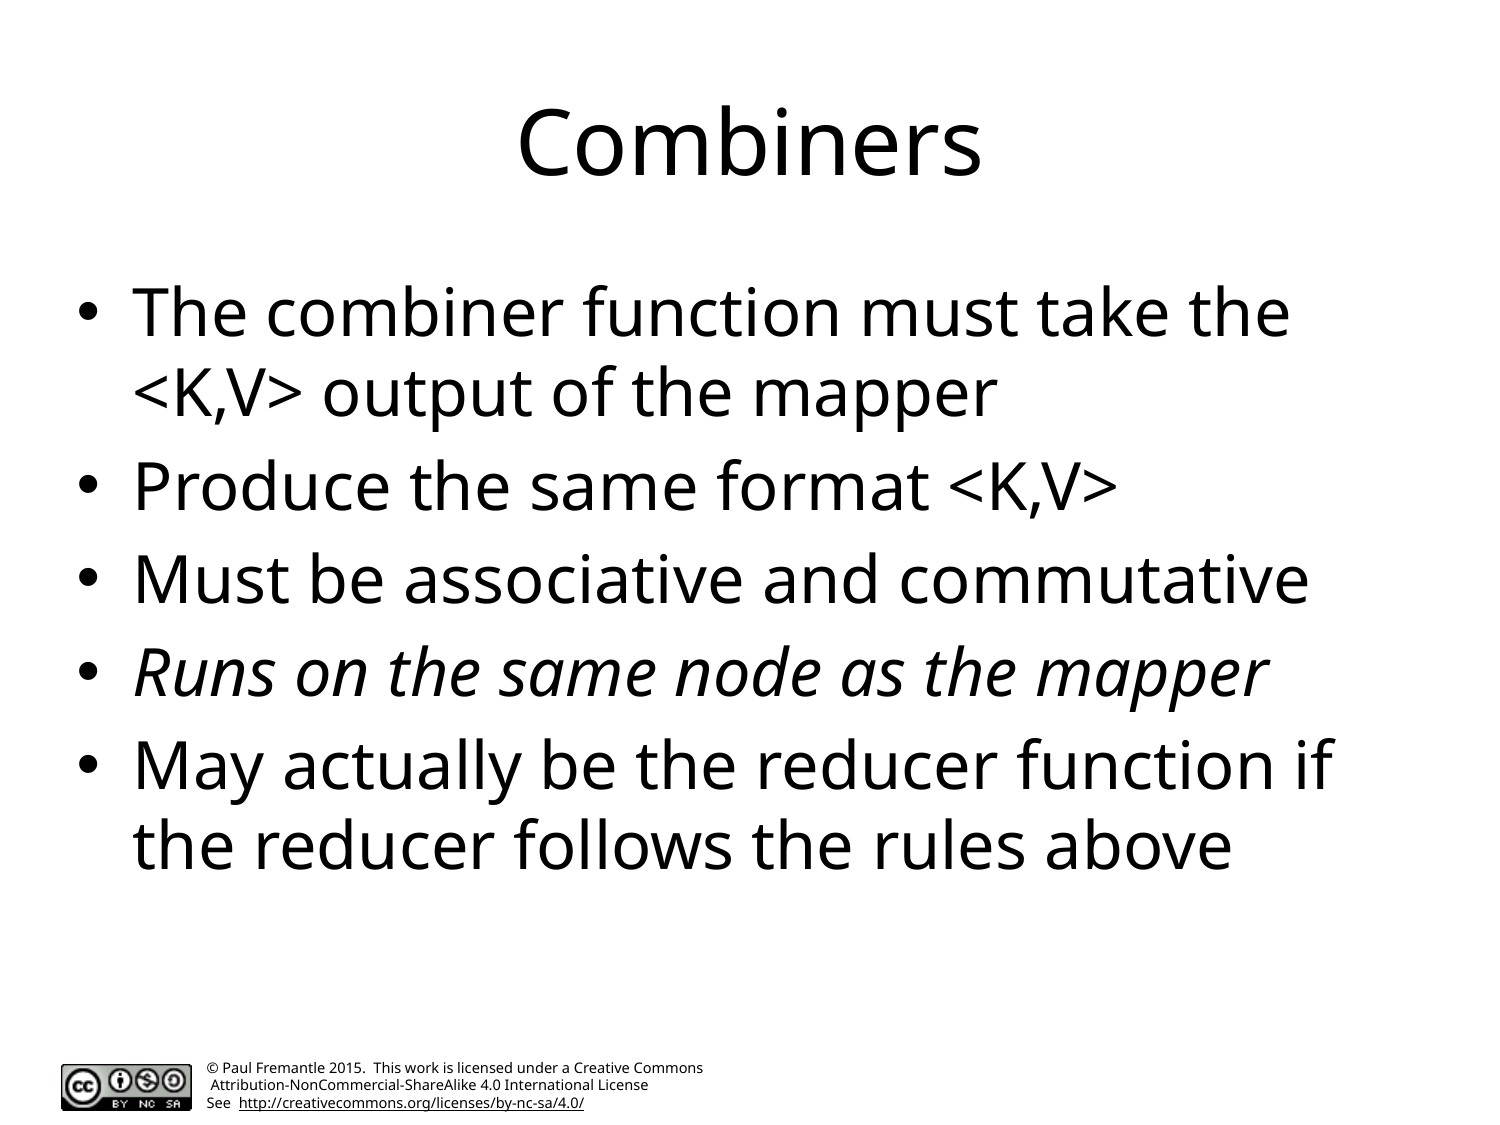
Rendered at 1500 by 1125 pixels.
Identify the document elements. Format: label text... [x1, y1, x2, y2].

picture [61, 1064, 192, 1111]
title Combiners [75, 45, 1425, 233]
list The combiner function must take the <K,V> output of the mapper Produce the same format <K,V> Must be associative and commutative Runs on the same node as the mapper May actually be the reducer function if the reducer follows the rules above [61, 262, 1412, 1005]
